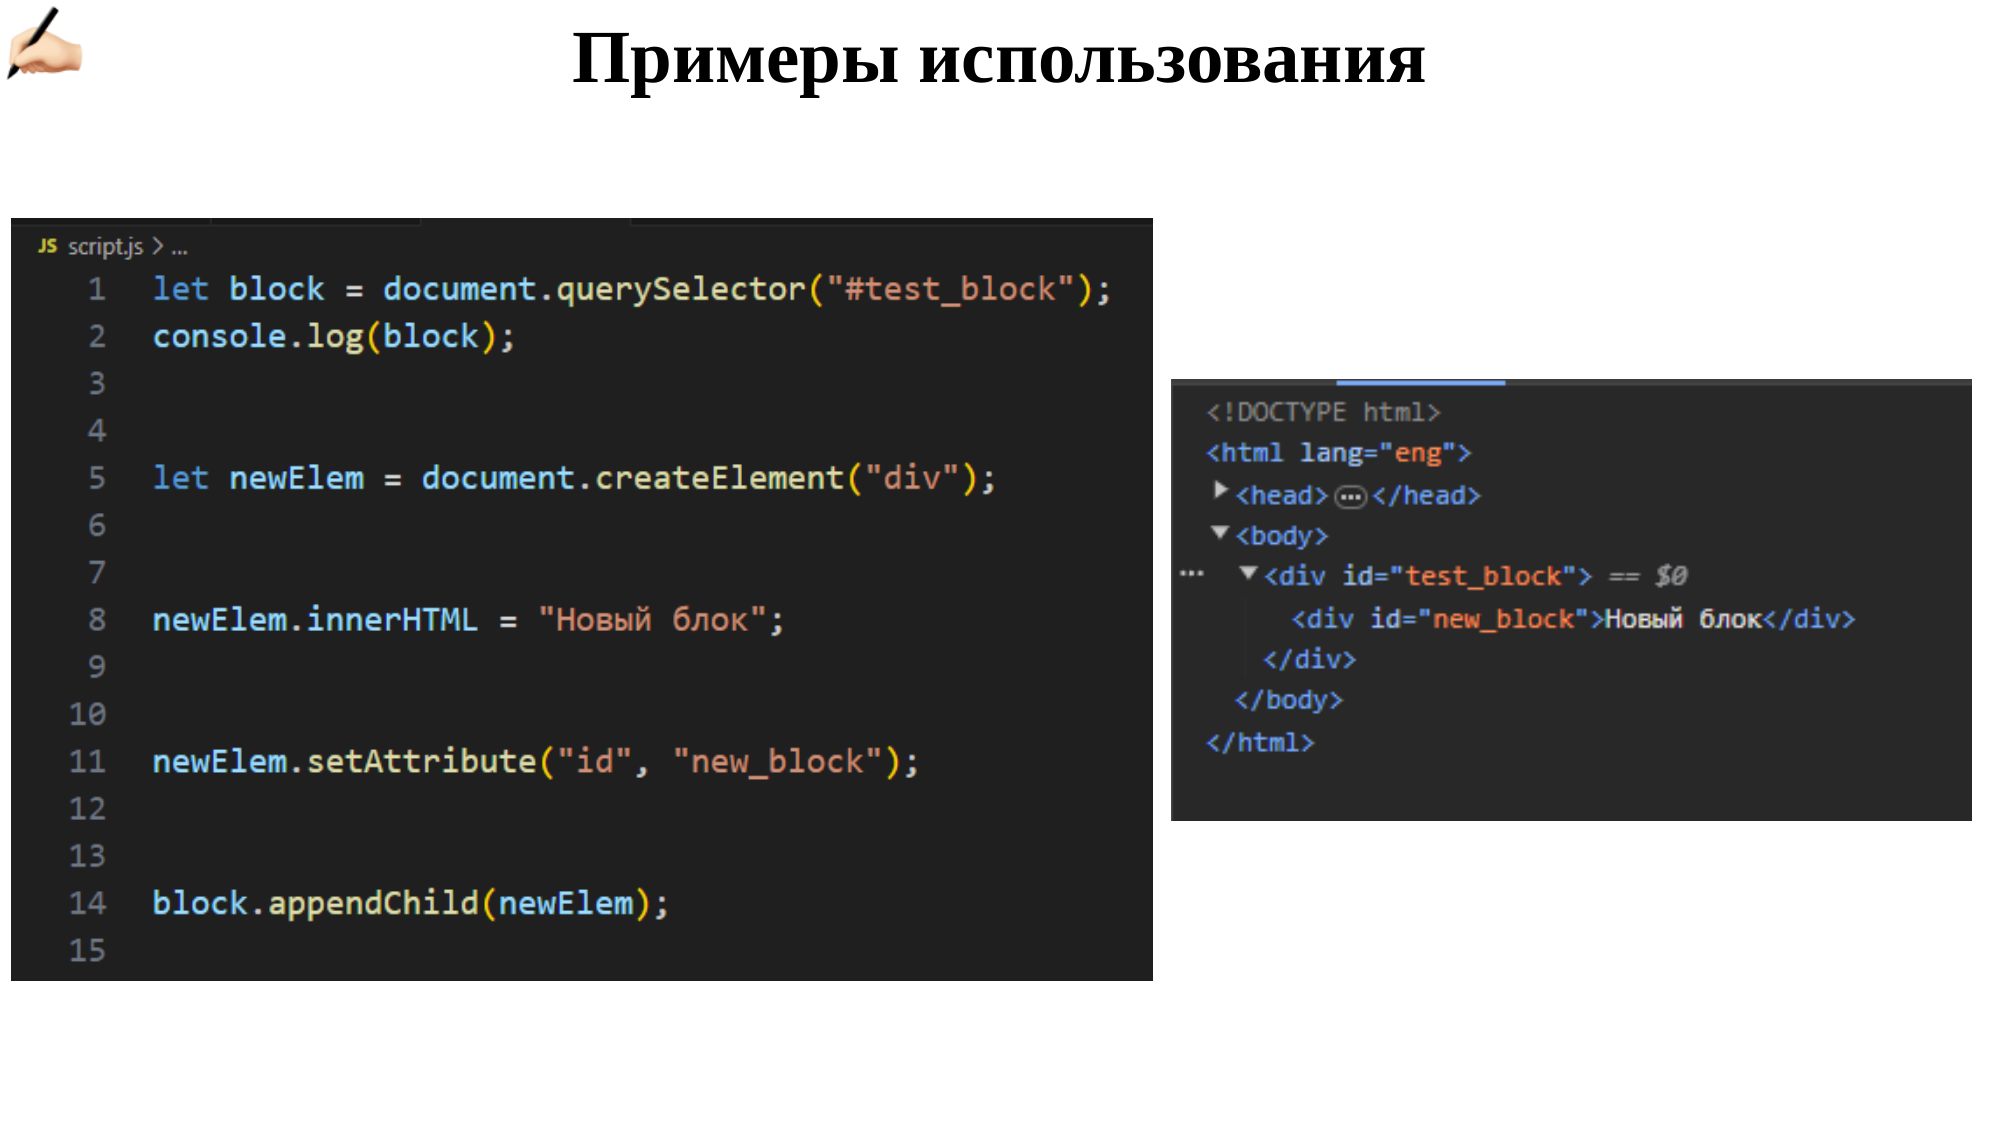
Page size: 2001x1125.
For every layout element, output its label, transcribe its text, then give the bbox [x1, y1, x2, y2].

picture [11, 218, 1153, 981]
picture [1171, 379, 1972, 821]
picture [0, 0, 89, 89]
text_box Примеры использования [428, 0, 1572, 105]
